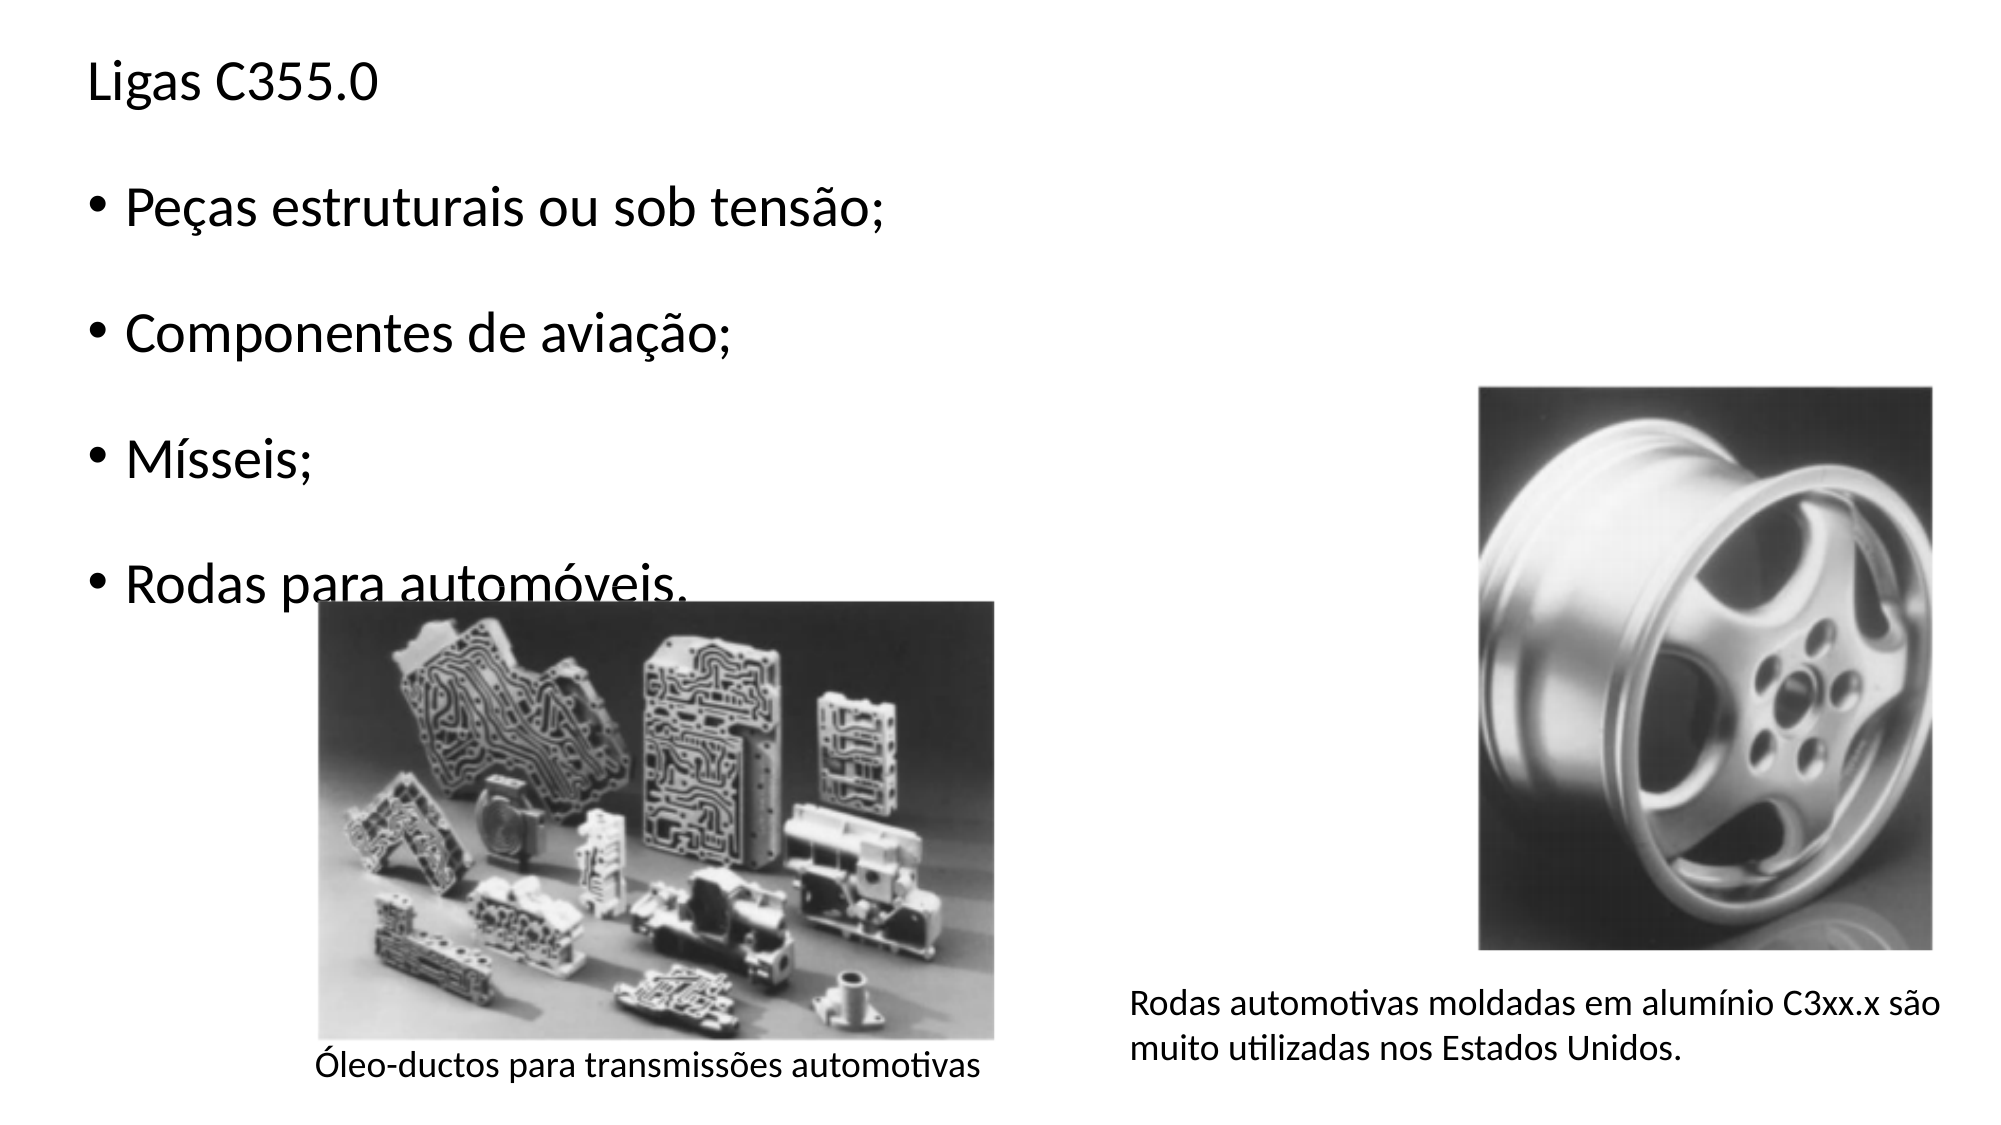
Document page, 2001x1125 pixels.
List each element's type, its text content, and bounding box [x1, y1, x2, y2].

picture [1404, 382, 2000, 962]
list Ligas C355.0 Peças estruturais ou sob tensão; Componentes de aviação; Mísseis; Rodas para automóveis. [72, 0, 1798, 716]
text_box Óleo-ductos para transmissões automotivas [300, 1032, 1300, 1093]
text_box Rodas automotivas moldadas em alumínio C3xx.x são muito utilizadas nos Estados Unidos. [1114, 970, 1973, 1076]
picture [268, 586, 1068, 1053]
